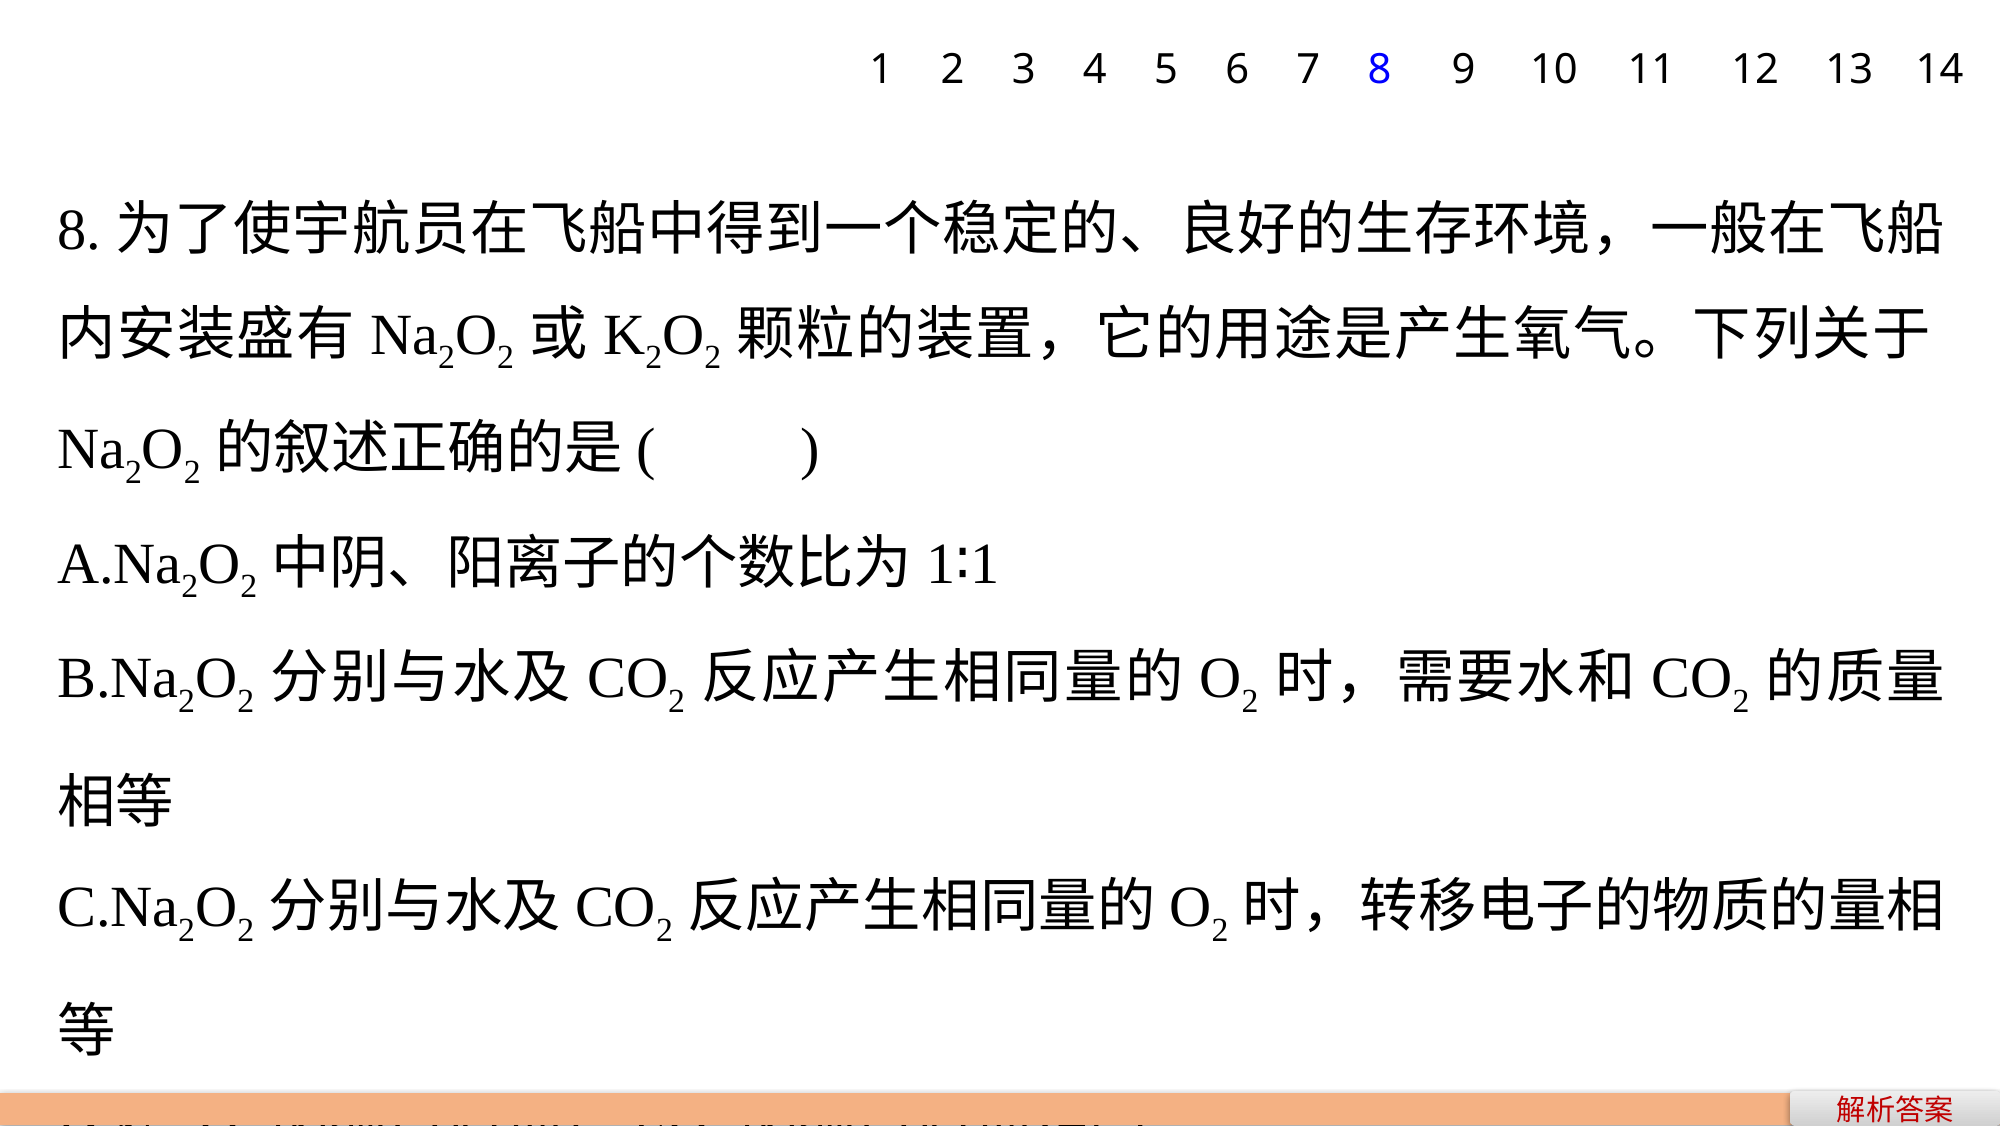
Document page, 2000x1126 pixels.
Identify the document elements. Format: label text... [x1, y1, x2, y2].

text_box 5 [1139, 19, 1199, 114]
text_box 10 [1507, 19, 1599, 114]
text_box [0, 1092, 1787, 1126]
text_box 11 [1610, 19, 1696, 114]
text_box 13 [1811, 19, 1894, 114]
text_box 12 [1707, 19, 1800, 114]
text_box 8.为了使宇航员在飞船中得到一个稳定的、良好的生存环境，一般在飞船内安装盛有Na2O2或K2O2颗粒的装置，它的用途是产生氧气。下列关于Na2O2的叙述正确的是( ) A.Na2O2中阴、阳离子的个数比为1∶1 B.Na2O2分别与水及CO2反应产生相同量的O2时，需要水和CO2的质量相等 C.Na2O2分别与水及CO2反应产生相同量的O2时，转移电子的物质的量相等 D.Na2O2的漂白原理与SO2的漂白原理相同 [42, 138, 1960, 1091]
text_box 解析答案 [1788, 1089, 2000, 1126]
text_box 7 [1281, 19, 1341, 114]
text_box 3 [996, 19, 1056, 114]
text_box 1 [854, 19, 914, 114]
text_box 6 [1210, 19, 1270, 114]
text_box 9 [1423, 19, 1496, 114]
text_box 2 [925, 19, 985, 114]
text_box 8 [1352, 19, 1412, 114]
text_box 4 [1067, 19, 1127, 114]
text_box 14 [1905, 19, 1984, 114]
